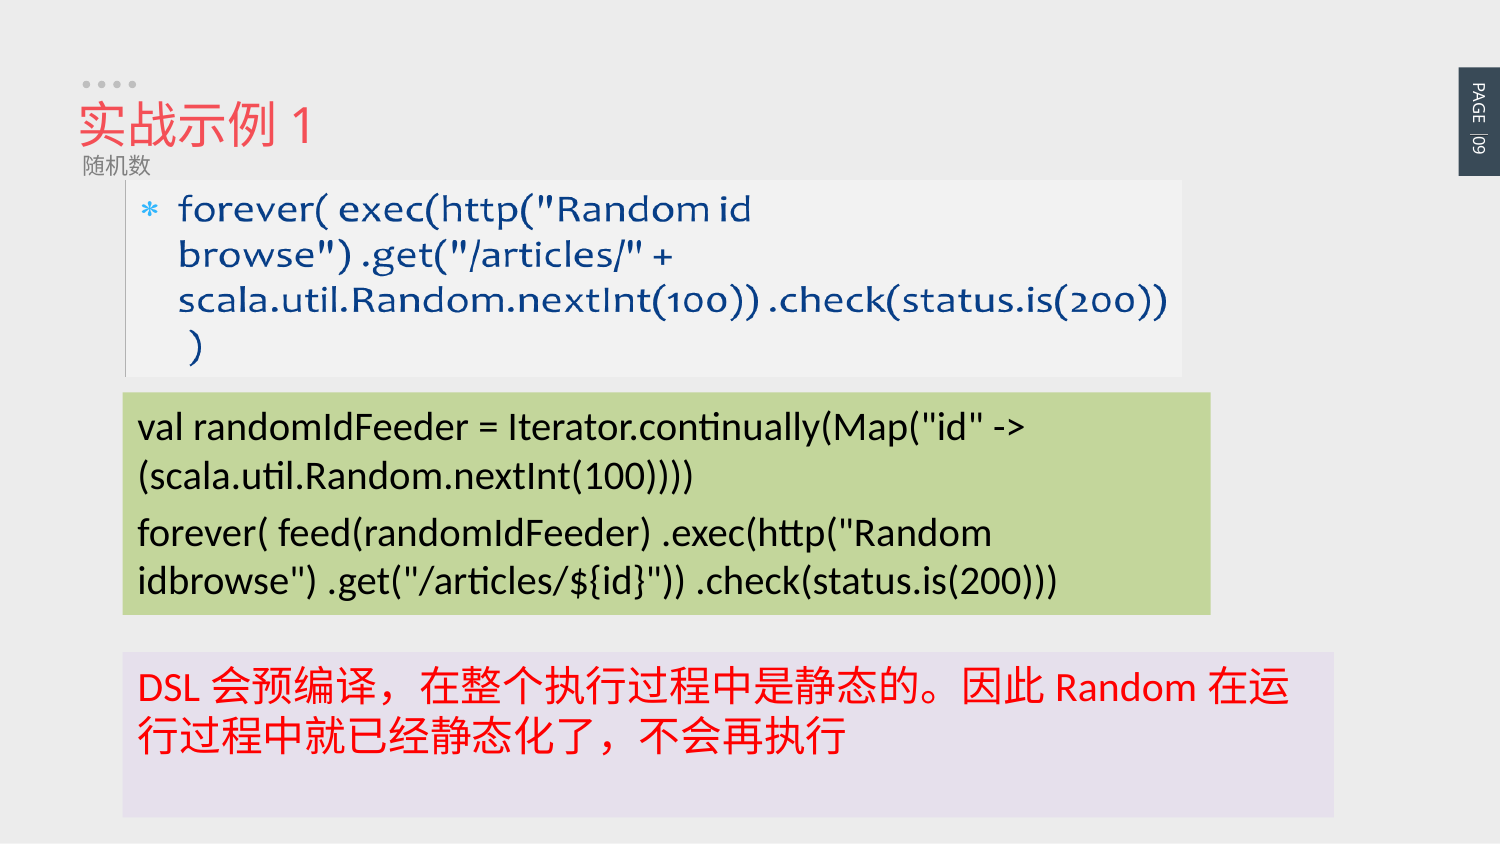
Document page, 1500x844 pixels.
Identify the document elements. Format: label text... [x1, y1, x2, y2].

picture [111, 170, 1194, 390]
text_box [67, 85, 329, 188]
text_box val randomIdFeeder = Iterator.continually(Map("id" -> (scala.util.Random.nextInt(100)))) forever( feed(randomIdFeeder) .exec(http("Random idbrowse") .get("/articles/${id}")) .check(status.is(200))) [122, 392, 1211, 615]
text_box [1458, 67, 1500, 177]
text_box DSL会预编译，在整个执行过程中是静态的。因此Random在运行过程中就已经静态化了，不会再执行 [122, 652, 1334, 818]
